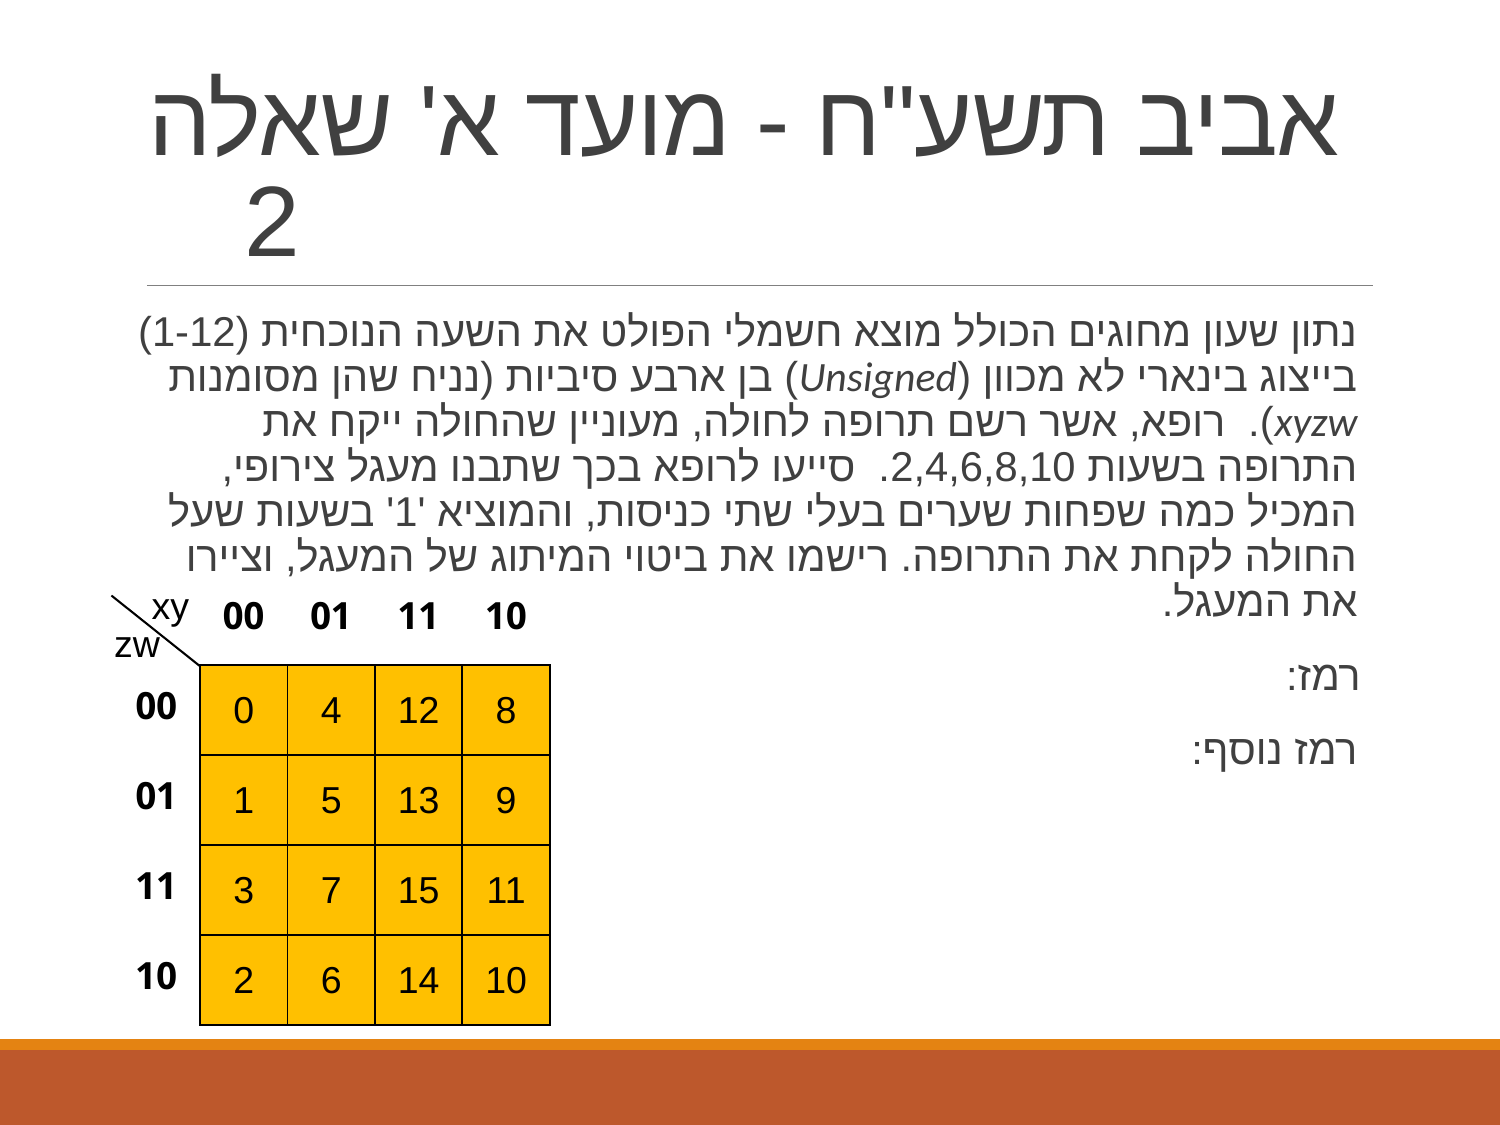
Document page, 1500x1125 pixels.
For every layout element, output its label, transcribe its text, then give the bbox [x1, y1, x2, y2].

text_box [98, 574, 206, 674]
table_header 01 [287, 575, 375, 664]
table_header 00 [213, 575, 287, 664]
table_cell 6 [288, 936, 374, 1024]
table_cell 5 [288, 756, 374, 844]
table_cell 14 [376, 936, 461, 1024]
table_cell 01 [113, 755, 199, 845]
table_header 10 [462, 575, 550, 664]
table_cell 10 [463, 936, 549, 1024]
table_header 11 [375, 575, 462, 664]
title אביב תשע"ח - מועד א' שאלה 2 [134, 47, 1373, 285]
table_cell 9 [463, 756, 549, 844]
table_cell 2 [201, 936, 287, 1024]
table_cell 7 [288, 846, 374, 934]
table_cell 8 [463, 666, 549, 754]
table_cell 13 [376, 756, 461, 844]
table_cell 11 [463, 846, 549, 934]
table_cell 0 [201, 666, 287, 754]
table_cell 11 [113, 845, 199, 935]
table_cell 4 [288, 666, 374, 754]
table_cell 1 [201, 756, 287, 844]
table_cell 00 [113, 682, 199, 755]
table_cell 15 [376, 846, 461, 934]
table_cell 12 [376, 666, 461, 754]
table_cell 3 [201, 846, 287, 934]
table_cell 10 [113, 935, 199, 1025]
